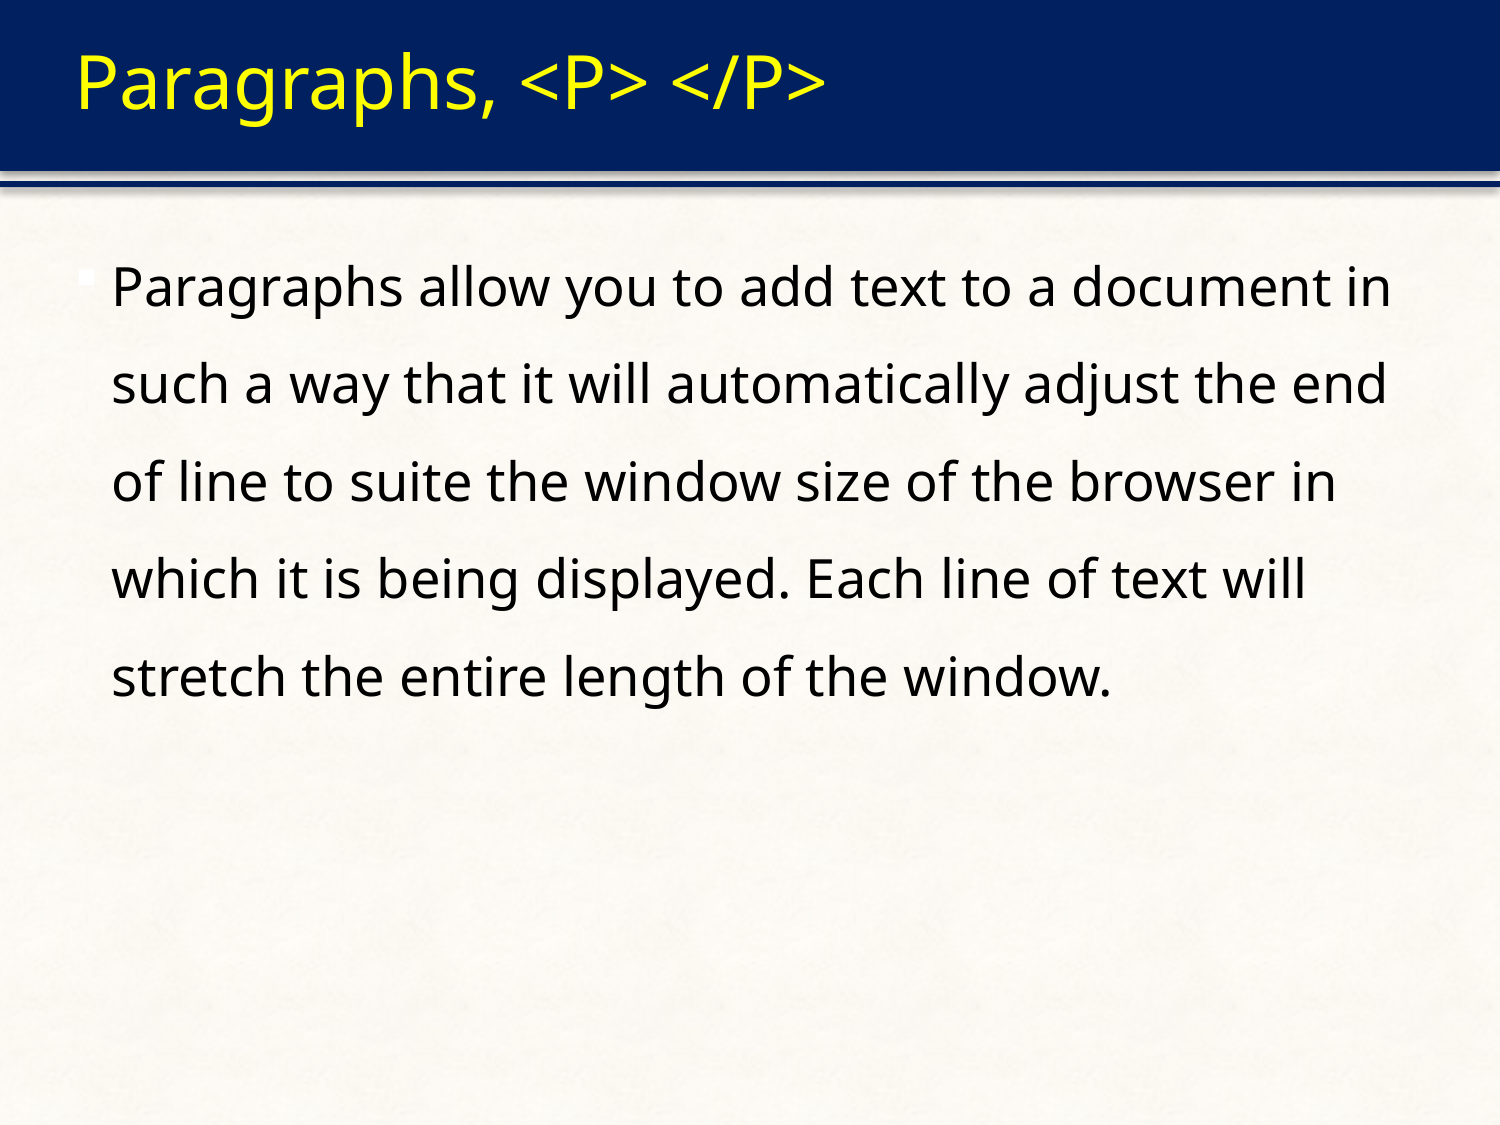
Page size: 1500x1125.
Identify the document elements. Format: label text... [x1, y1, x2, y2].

title Paragraphs, <P> </P> [59, 0, 1500, 171]
list Paragraphs allow you to add text to a document in such a way that it will automatically adjust the end of line to suite the window size of the browser in which it is being displayed. Each line of text will stretch the entire length of the window. [59, 212, 1468, 1099]
